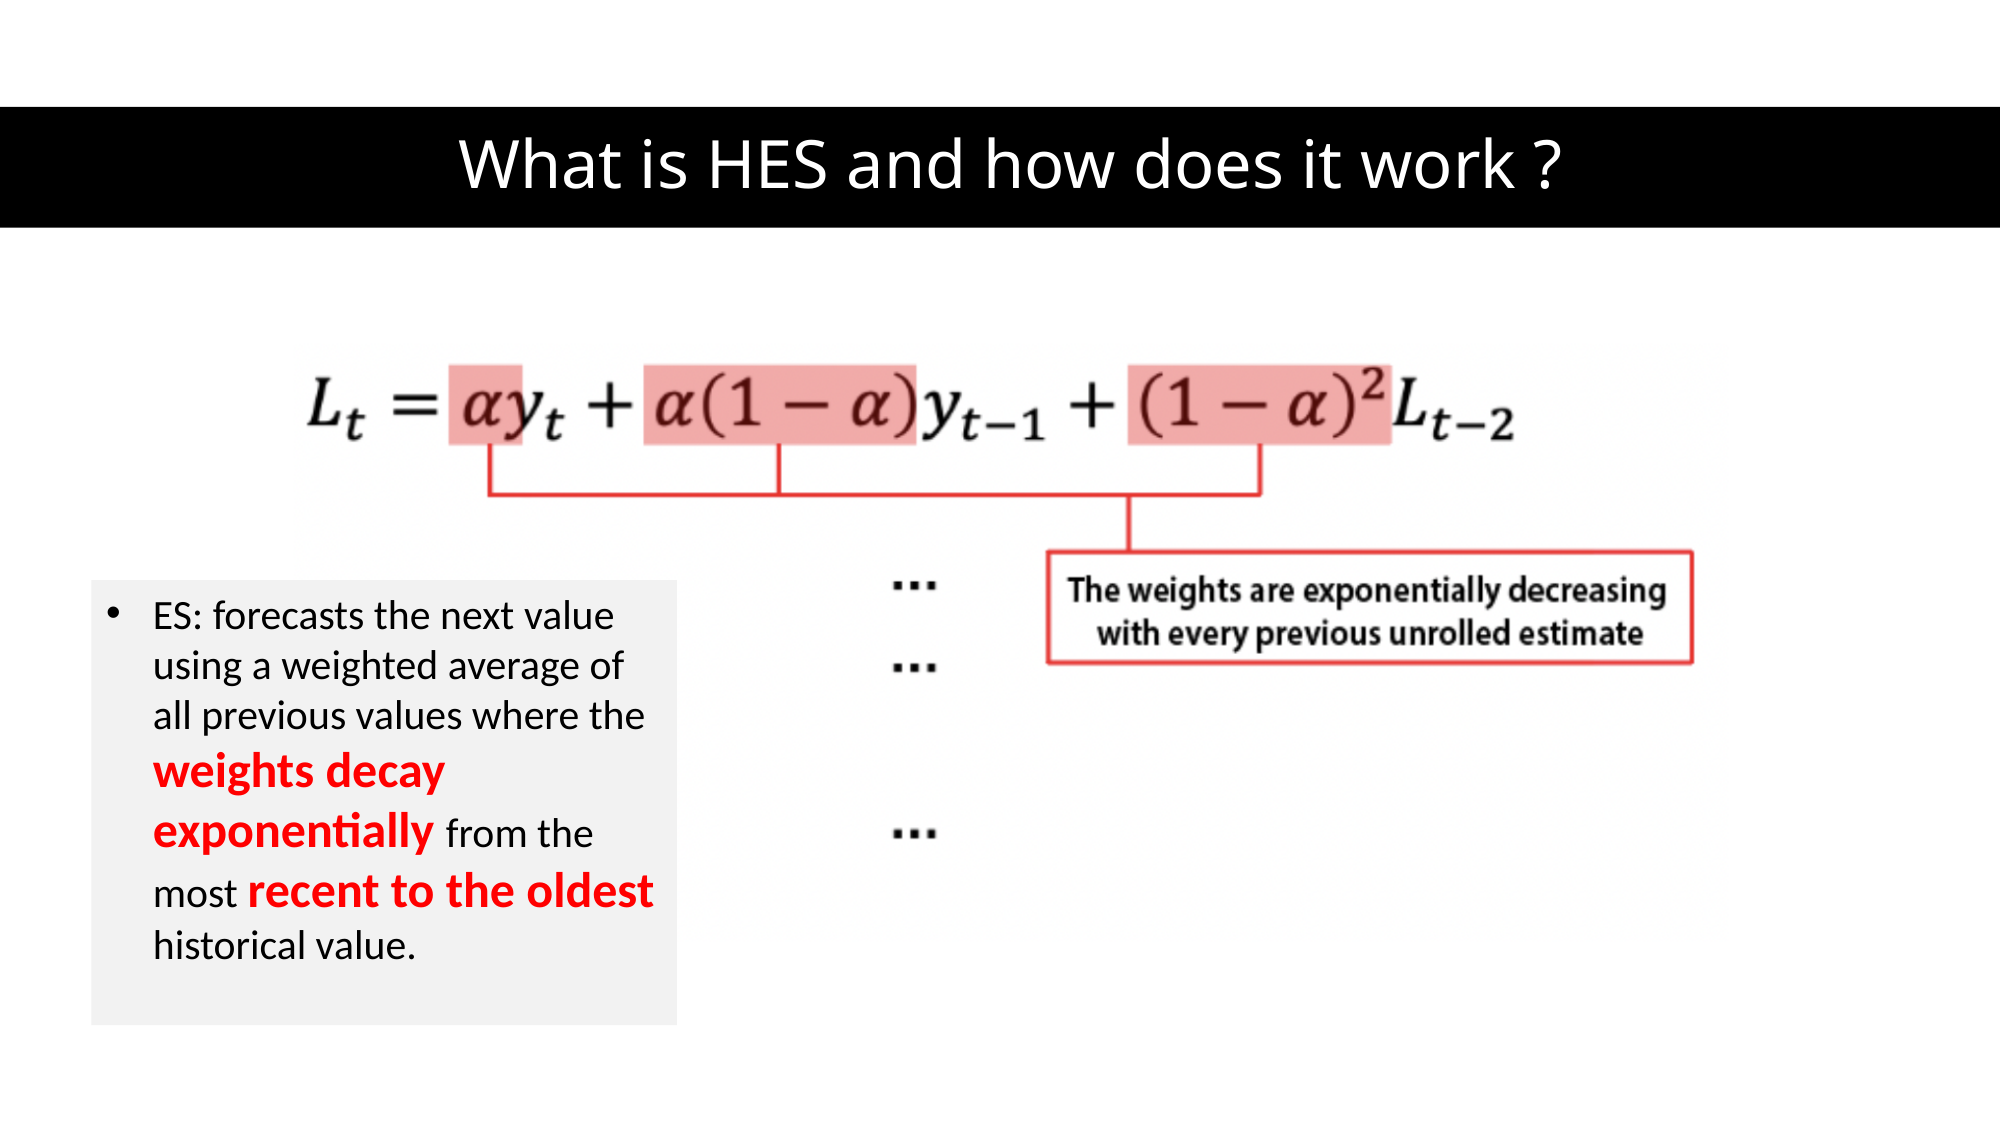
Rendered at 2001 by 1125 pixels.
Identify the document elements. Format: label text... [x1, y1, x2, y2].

picture [292, 343, 1729, 942]
title What is HES and how does it work ? [91, 105, 1931, 228]
text_box ES: forecasts the next value using a weighted average of all previous values where the weights decay exponentially from the most recent to the oldest historical value. [91, 580, 677, 1026]
text_box [0, 106, 2000, 229]
